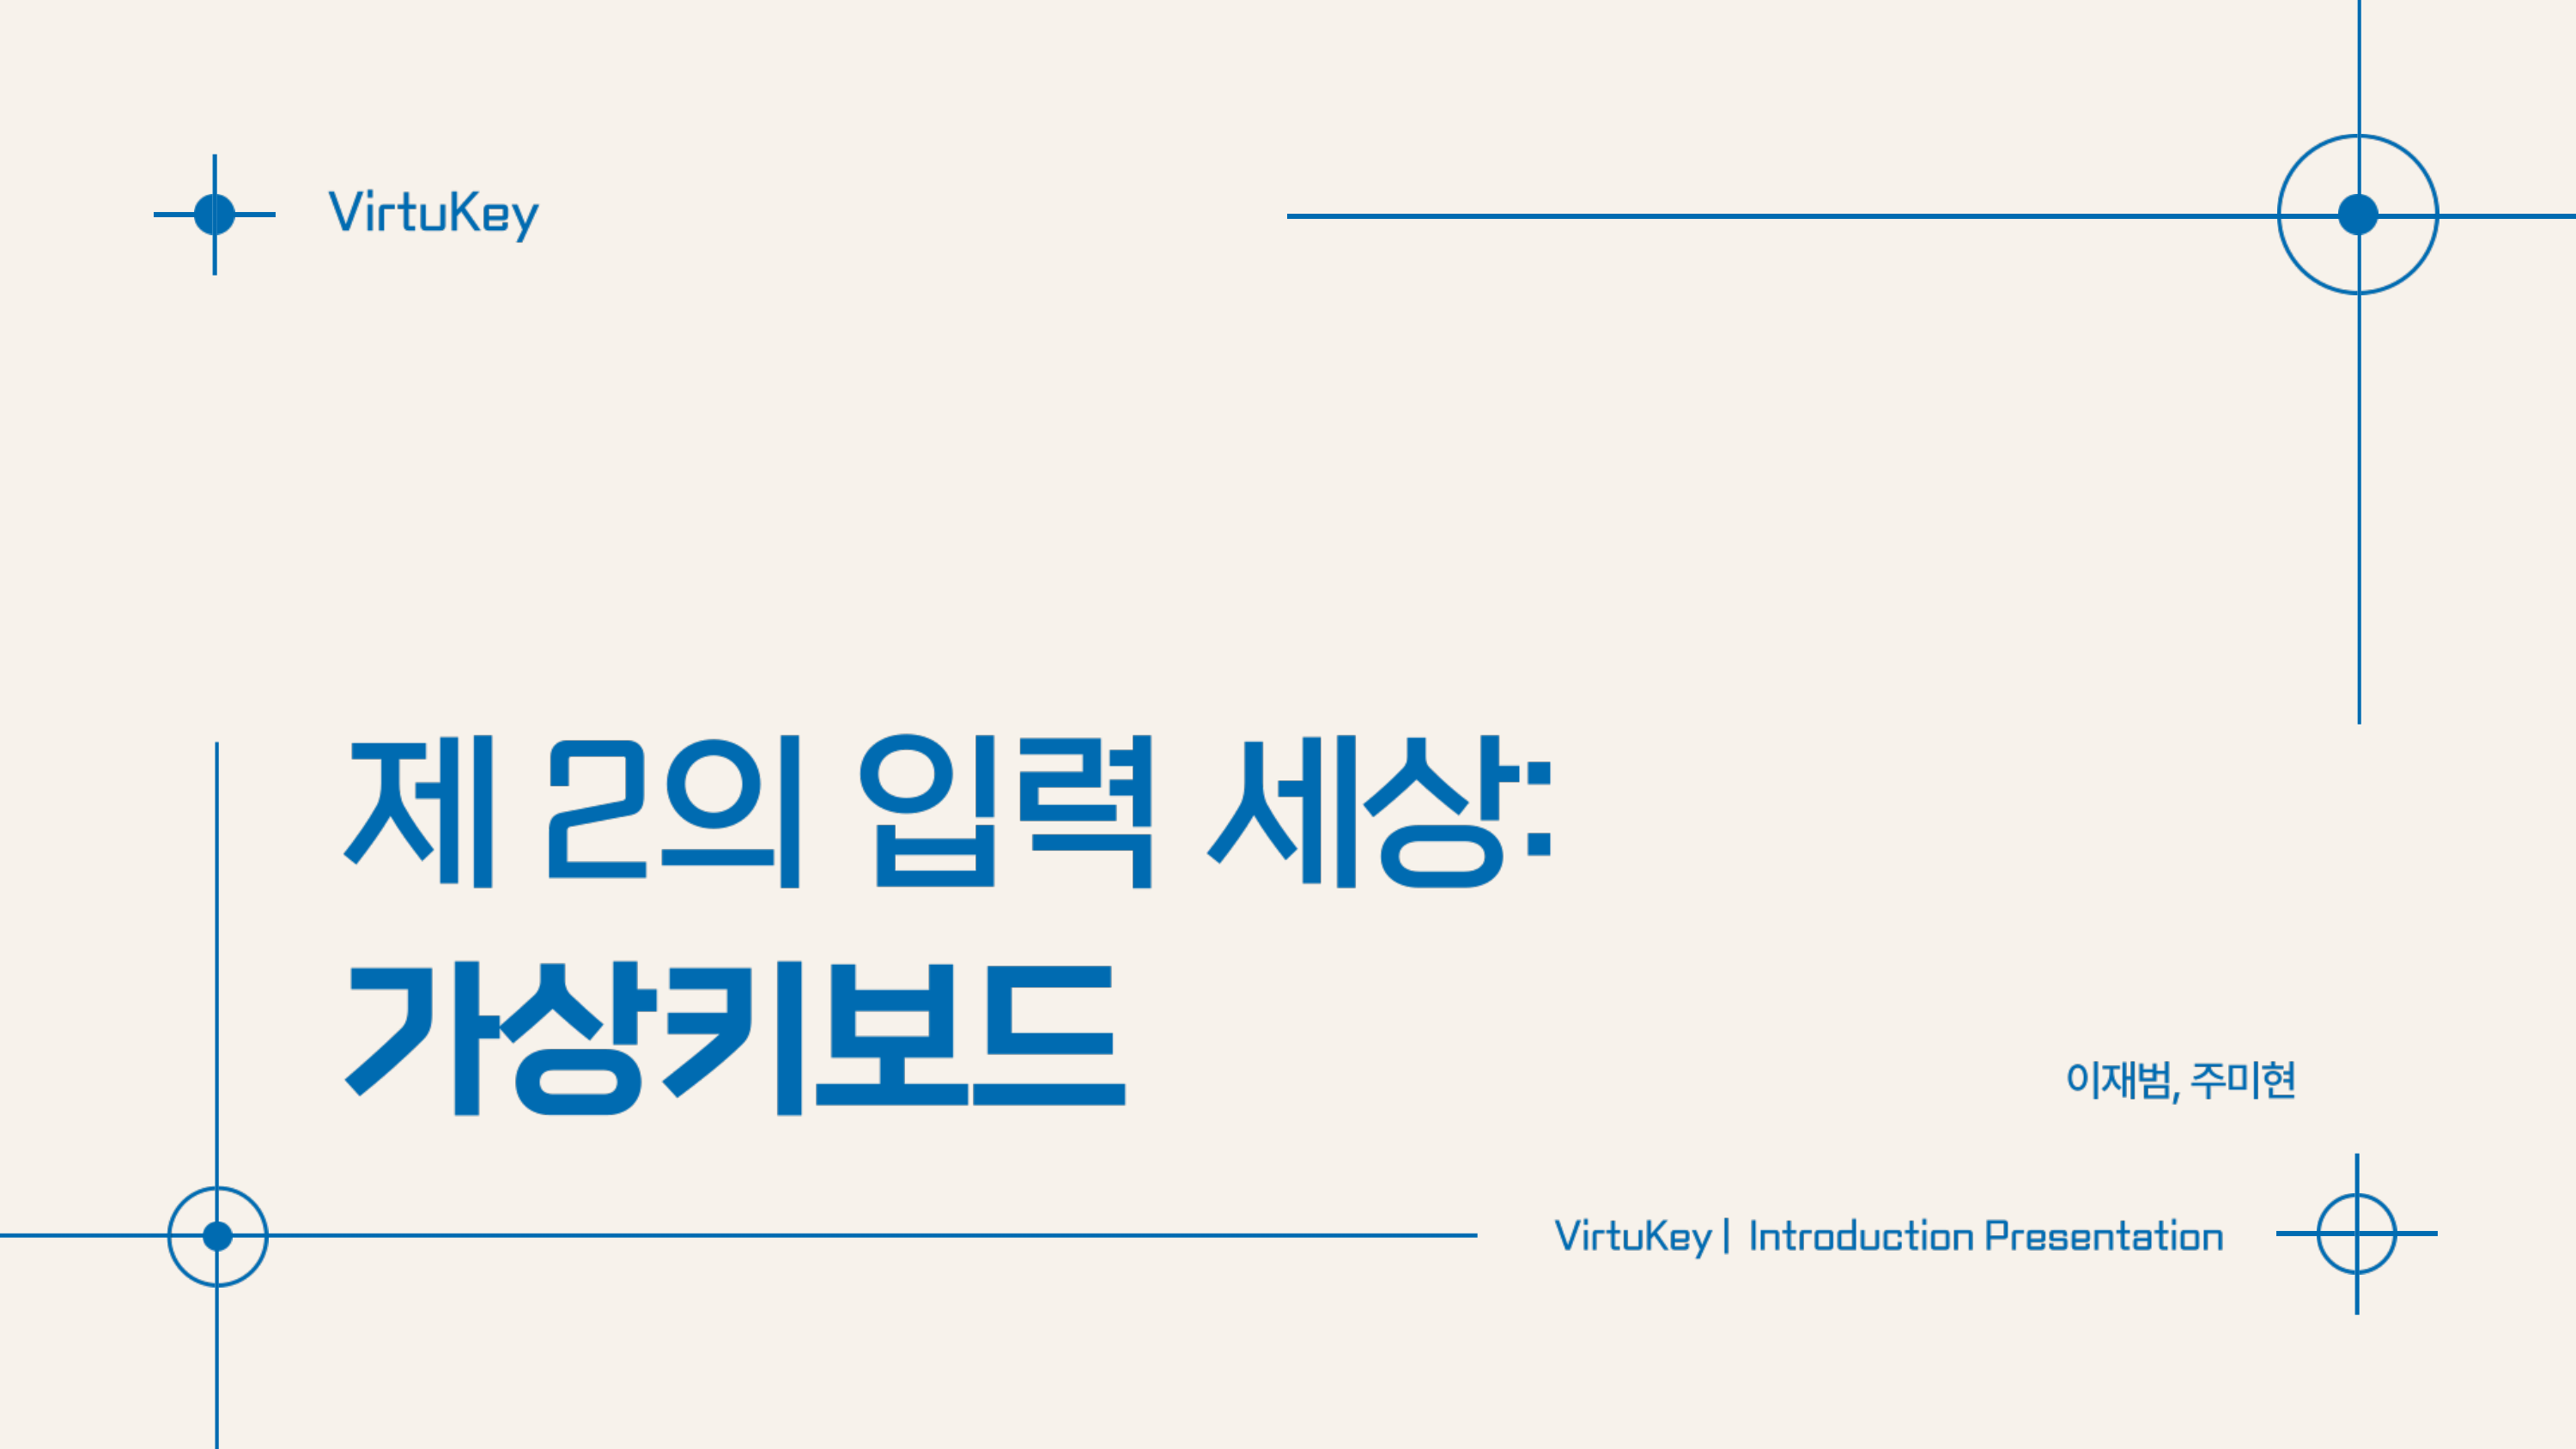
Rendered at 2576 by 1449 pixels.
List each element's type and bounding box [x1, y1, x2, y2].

picture [2355, 1275, 2359, 1314]
text_box [202, 1222, 233, 1252]
text_box [2277, 133, 2439, 295]
text_box [0, 1233, 161, 1238]
text_box [2275, 1231, 2438, 1236]
text_box [2316, 1244, 2398, 1275]
text_box [1996, 360, 2576, 365]
text_box [194, 224, 235, 235]
text_box [2316, 1193, 2398, 1229]
text_box [2337, 194, 2379, 235]
text_box [1287, 214, 2273, 219]
text_box [2444, 214, 2576, 219]
text_box [194, 194, 235, 210]
picture [2355, 1154, 2359, 1193]
picture [288, 627, 2576, 1298]
picture [213, 235, 216, 275]
text_box [273, 1233, 1478, 1238]
text_box [154, 212, 276, 217]
text_box [166, 1185, 269, 1288]
picture [213, 155, 216, 194]
text_box [0, 1125, 605, 1131]
picture [312, 155, 585, 300]
